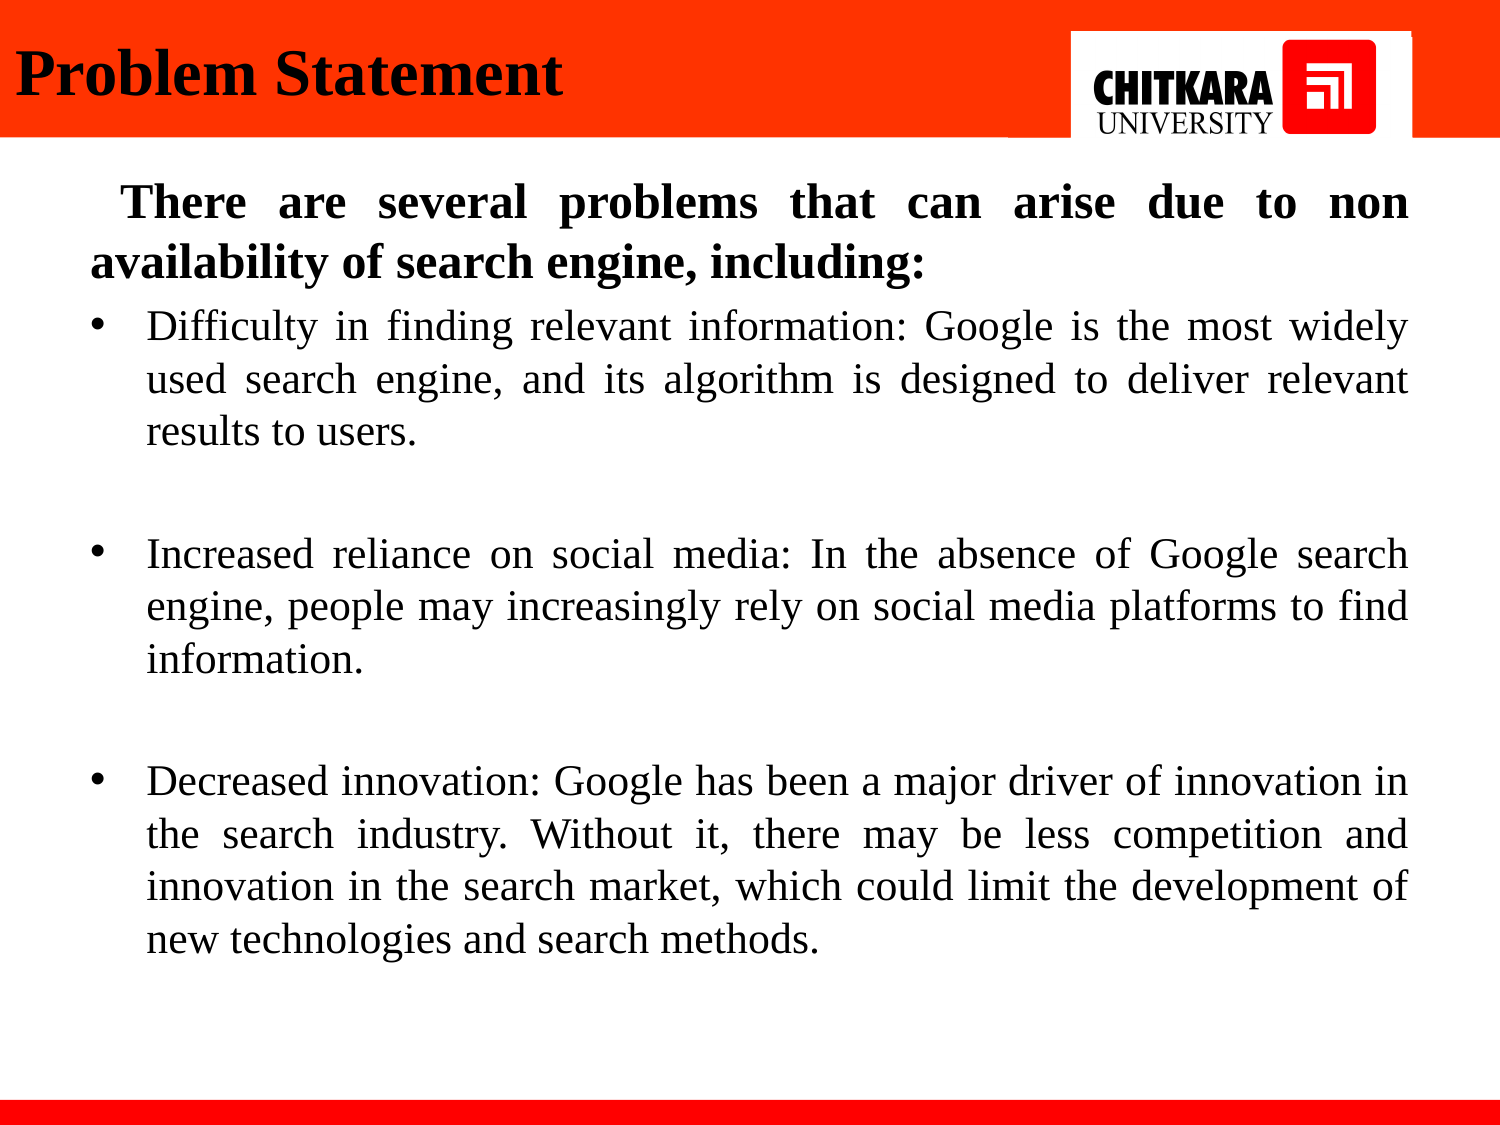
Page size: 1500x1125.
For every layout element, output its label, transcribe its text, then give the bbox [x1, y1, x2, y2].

picture [1074, 37, 1391, 138]
list There are several problems that can arise due to non availability of search engine, including: Difficulty in finding relevant information: Google is the most widely used search engine, and its algorithm is designed to deliver relevant results to users. Increased reliance on social media: In the absence of Google search engine, people may increasingly rely on social media platforms to find information. Decreased innovation: Google has been a major driver of innovation in the search industry. Without it, there may be less competition and innovation in the search market, which could limit the development of new technologies and search methods. [74, 160, 1426, 1000]
title Problem Statement [0, 0, 1063, 138]
